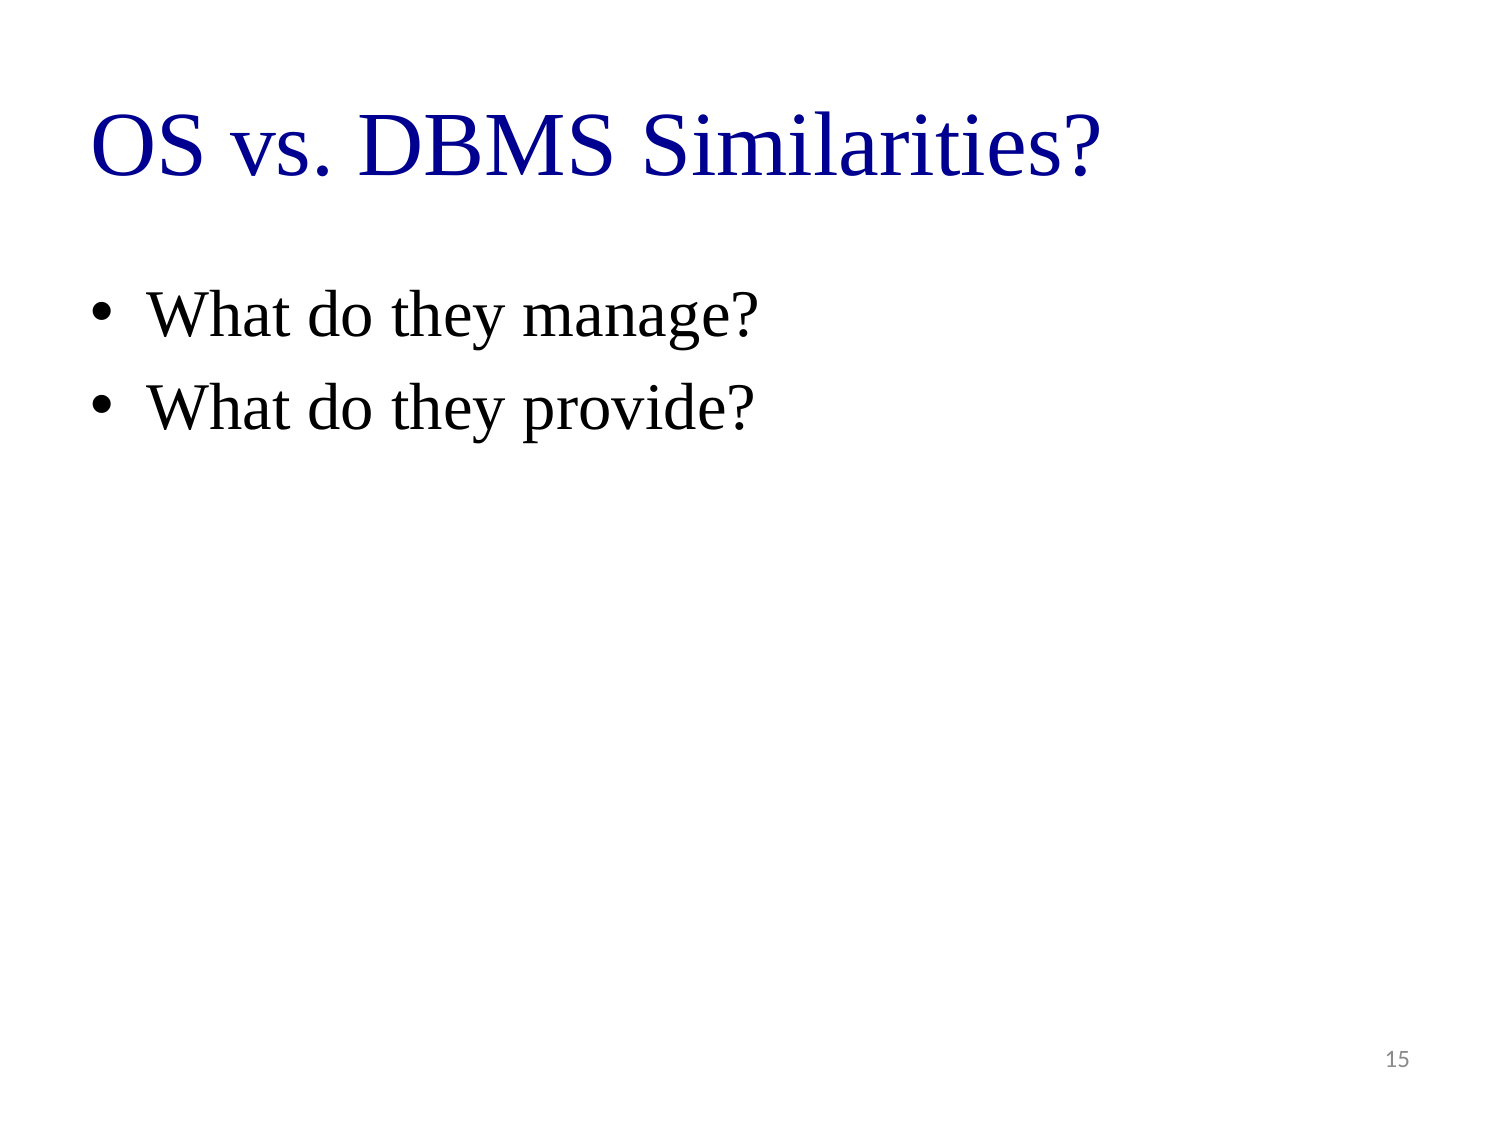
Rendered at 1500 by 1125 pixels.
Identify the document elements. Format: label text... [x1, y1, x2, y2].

list What do they manage? What do they provide? [75, 262, 1425, 1005]
slide_number 15 [1074, 1042, 1425, 1103]
title OS vs. DBMS Similarities? [75, 45, 1425, 233]
